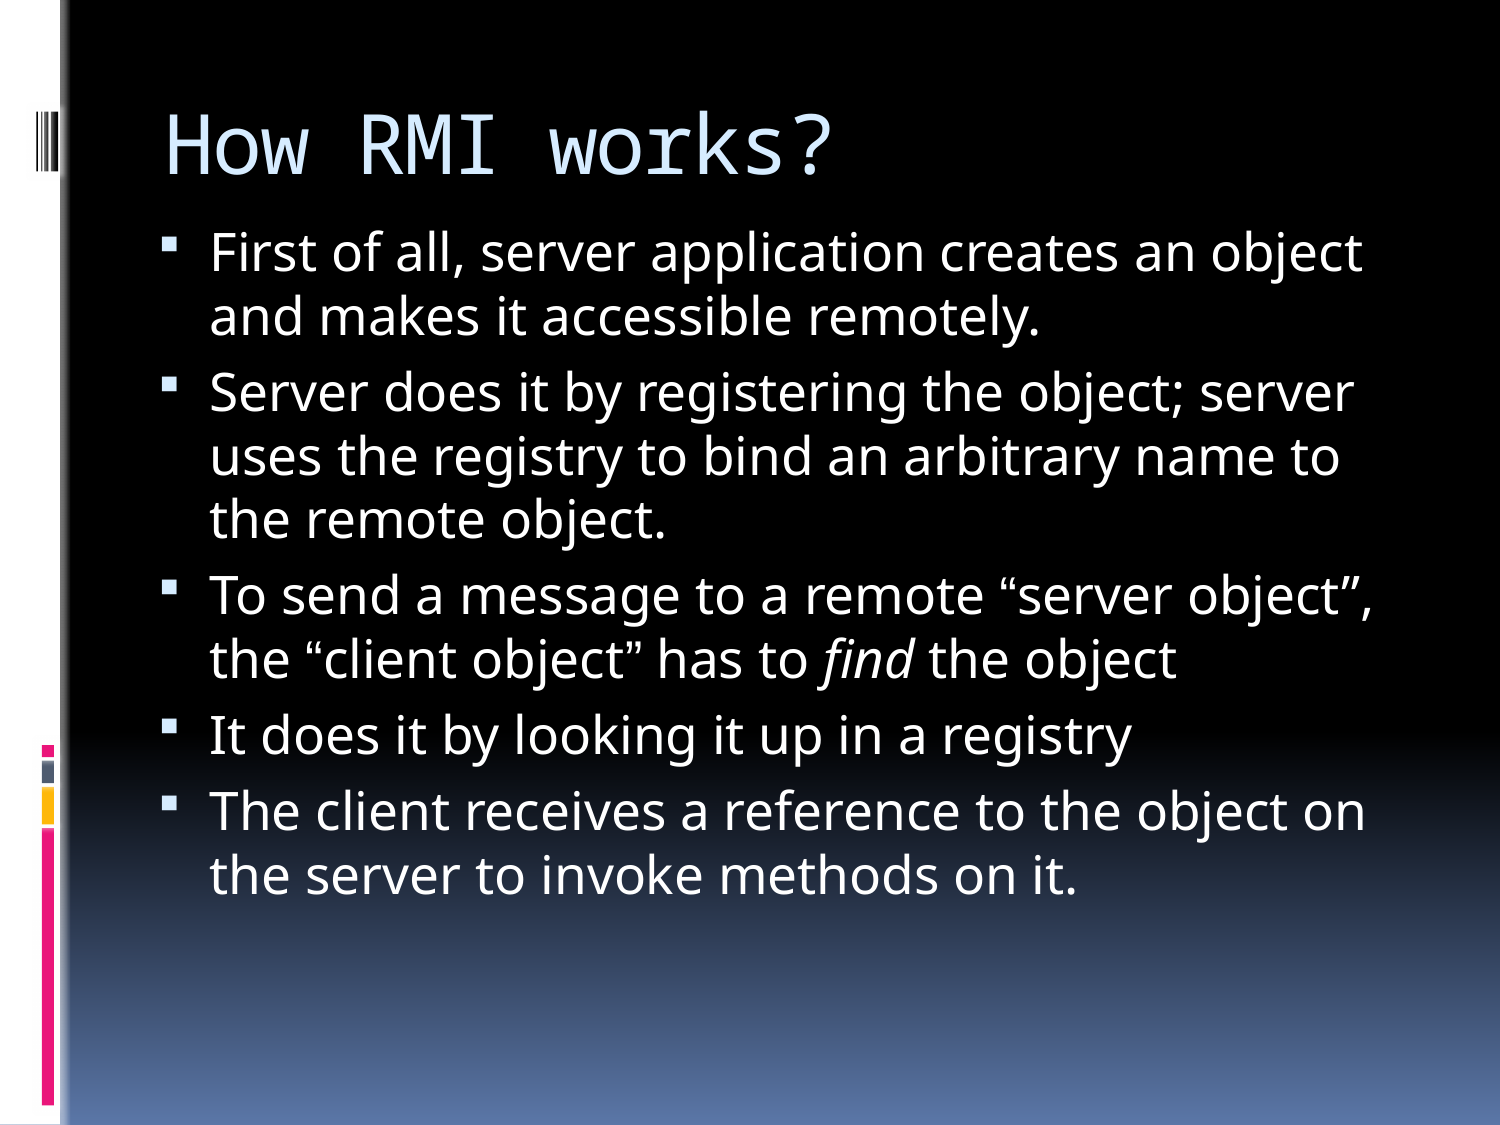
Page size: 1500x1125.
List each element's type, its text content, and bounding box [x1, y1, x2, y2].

list First of all, server application creates an object and makes it accessible remotely. Server does it by registering the object; server uses the registry to bind an arbitrary name to the remote object. To send a message to a remote “server object”, the “client object” has to find the object It does it by looking it up in a registry The client receives a reference to the object on the server to invoke methods on it. [132, 211, 1408, 962]
title How RMI works? [150, 83, 1425, 234]
